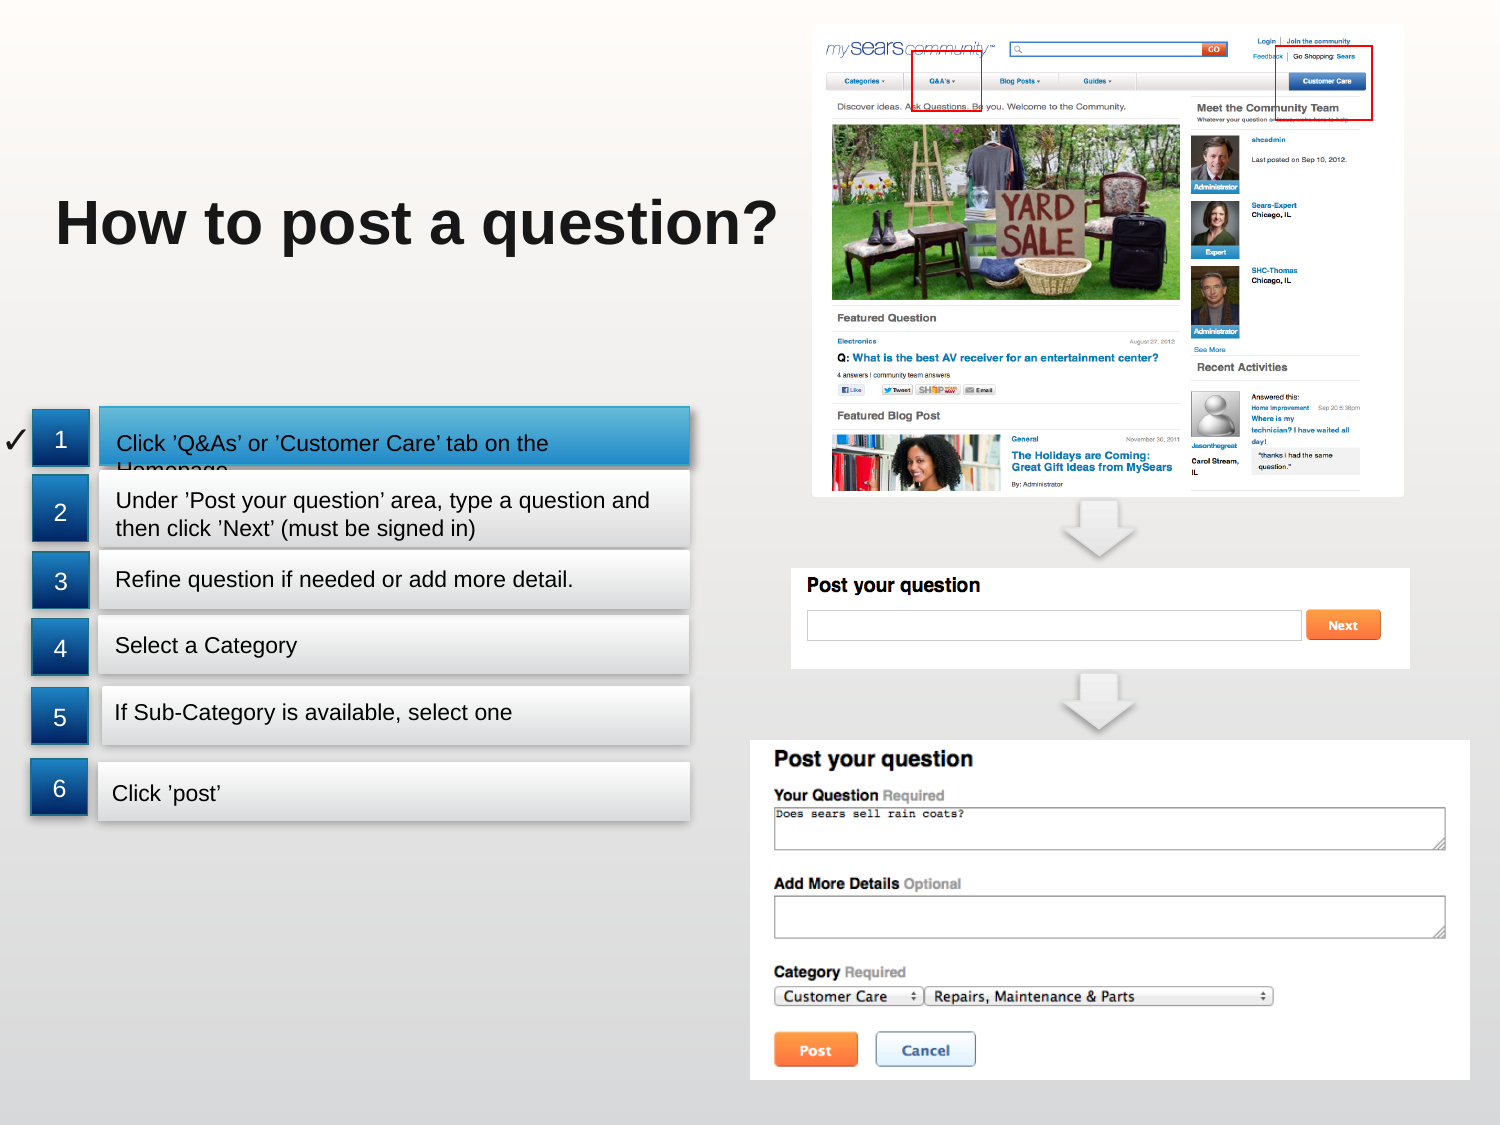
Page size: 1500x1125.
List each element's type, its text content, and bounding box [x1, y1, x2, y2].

picture [750, 740, 1471, 1081]
text_box Under ’Post your question’ area, type a question and then click ’Next’ (must be signed in) [100, 478, 667, 548]
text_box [32, 474, 89, 542]
text_box ✓ [0, 408, 29, 469]
text_box [98, 618, 689, 674]
text_box [1061, 499, 1138, 557]
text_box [31, 618, 89, 676]
text_box Click ’post’ [97, 771, 677, 814]
text_box [99, 407, 690, 465]
text_box Refine question if needed or add more detail. [100, 556, 680, 599]
text_box [1061, 677, 1137, 730]
text_box [98, 762, 690, 821]
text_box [31, 687, 89, 745]
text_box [32, 551, 90, 609]
text_box If Sub-Category is available, select one [99, 690, 679, 733]
text_box Select a Category [99, 623, 680, 666]
picture [791, 568, 1410, 670]
picture [818, 29, 1399, 492]
text_box [99, 550, 690, 609]
text_box How to post a question? [55, 174, 808, 273]
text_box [32, 409, 90, 467]
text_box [30, 758, 88, 816]
text_box [99, 470, 690, 547]
text_box [102, 686, 690, 745]
text_box Click ’Q&As’ or ’Customer Care’ tab on the Homepage [101, 421, 681, 467]
